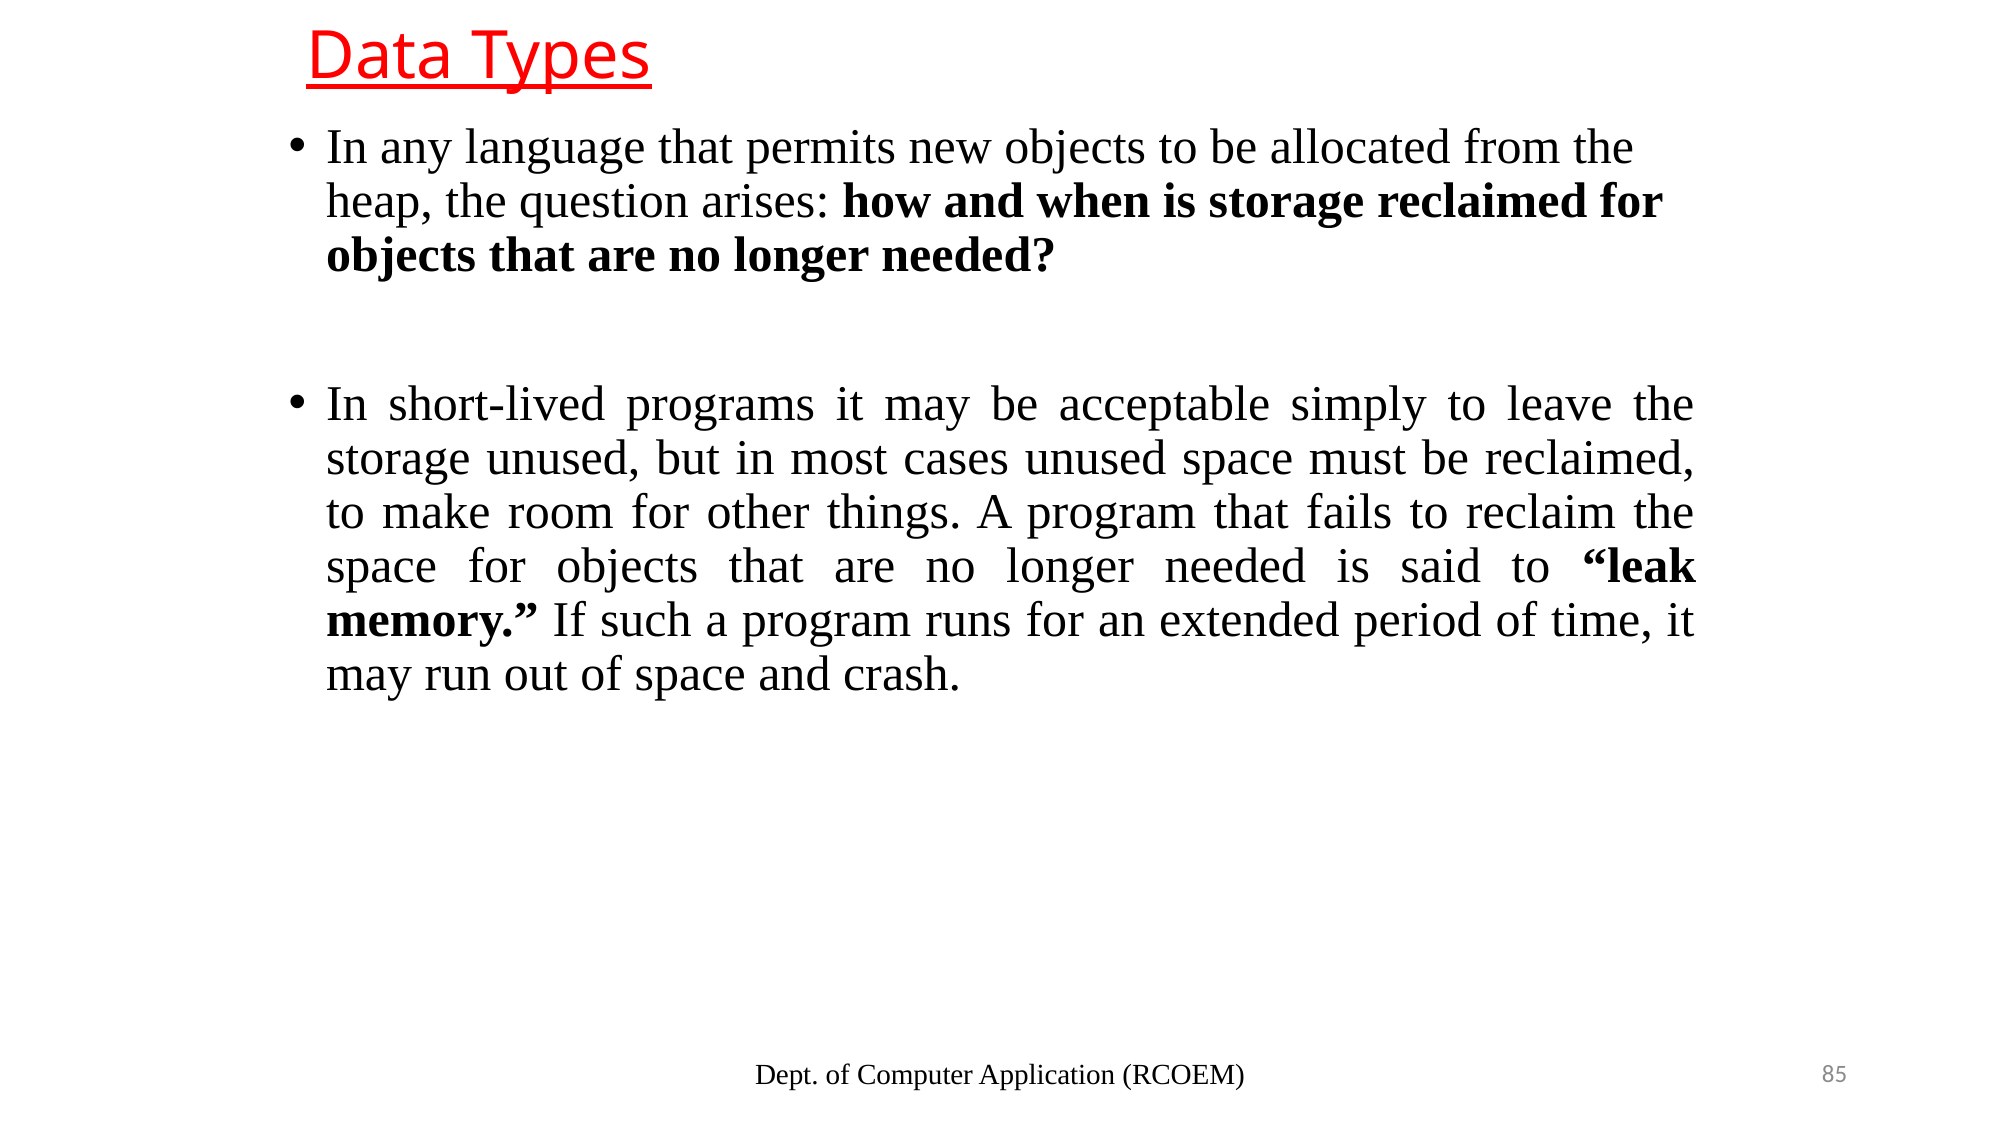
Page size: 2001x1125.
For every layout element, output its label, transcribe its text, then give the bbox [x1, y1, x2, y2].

list In any language that permits new objects to be allocated from the heap, the question arises: how and when is storage reclaimed for objects that are no longer needed? In short-lived programs it may be acceptable simply to leave the storage unused, but in most cases unused space must be reclaimed, to make room for other things. A program that fails to reclaim the space for objects that are no longer needed is said to “leak memory.” If such a program runs for an extended period of time, it may run out of space and crash. [273, 125, 1712, 1112]
title Data Types [273, 0, 1712, 125]
footer Dept. of Computer Application (RCOEM) [662, 1042, 1338, 1103]
slide_number 85 [1412, 1042, 1863, 1103]
text_box [337, 499, 368, 561]
